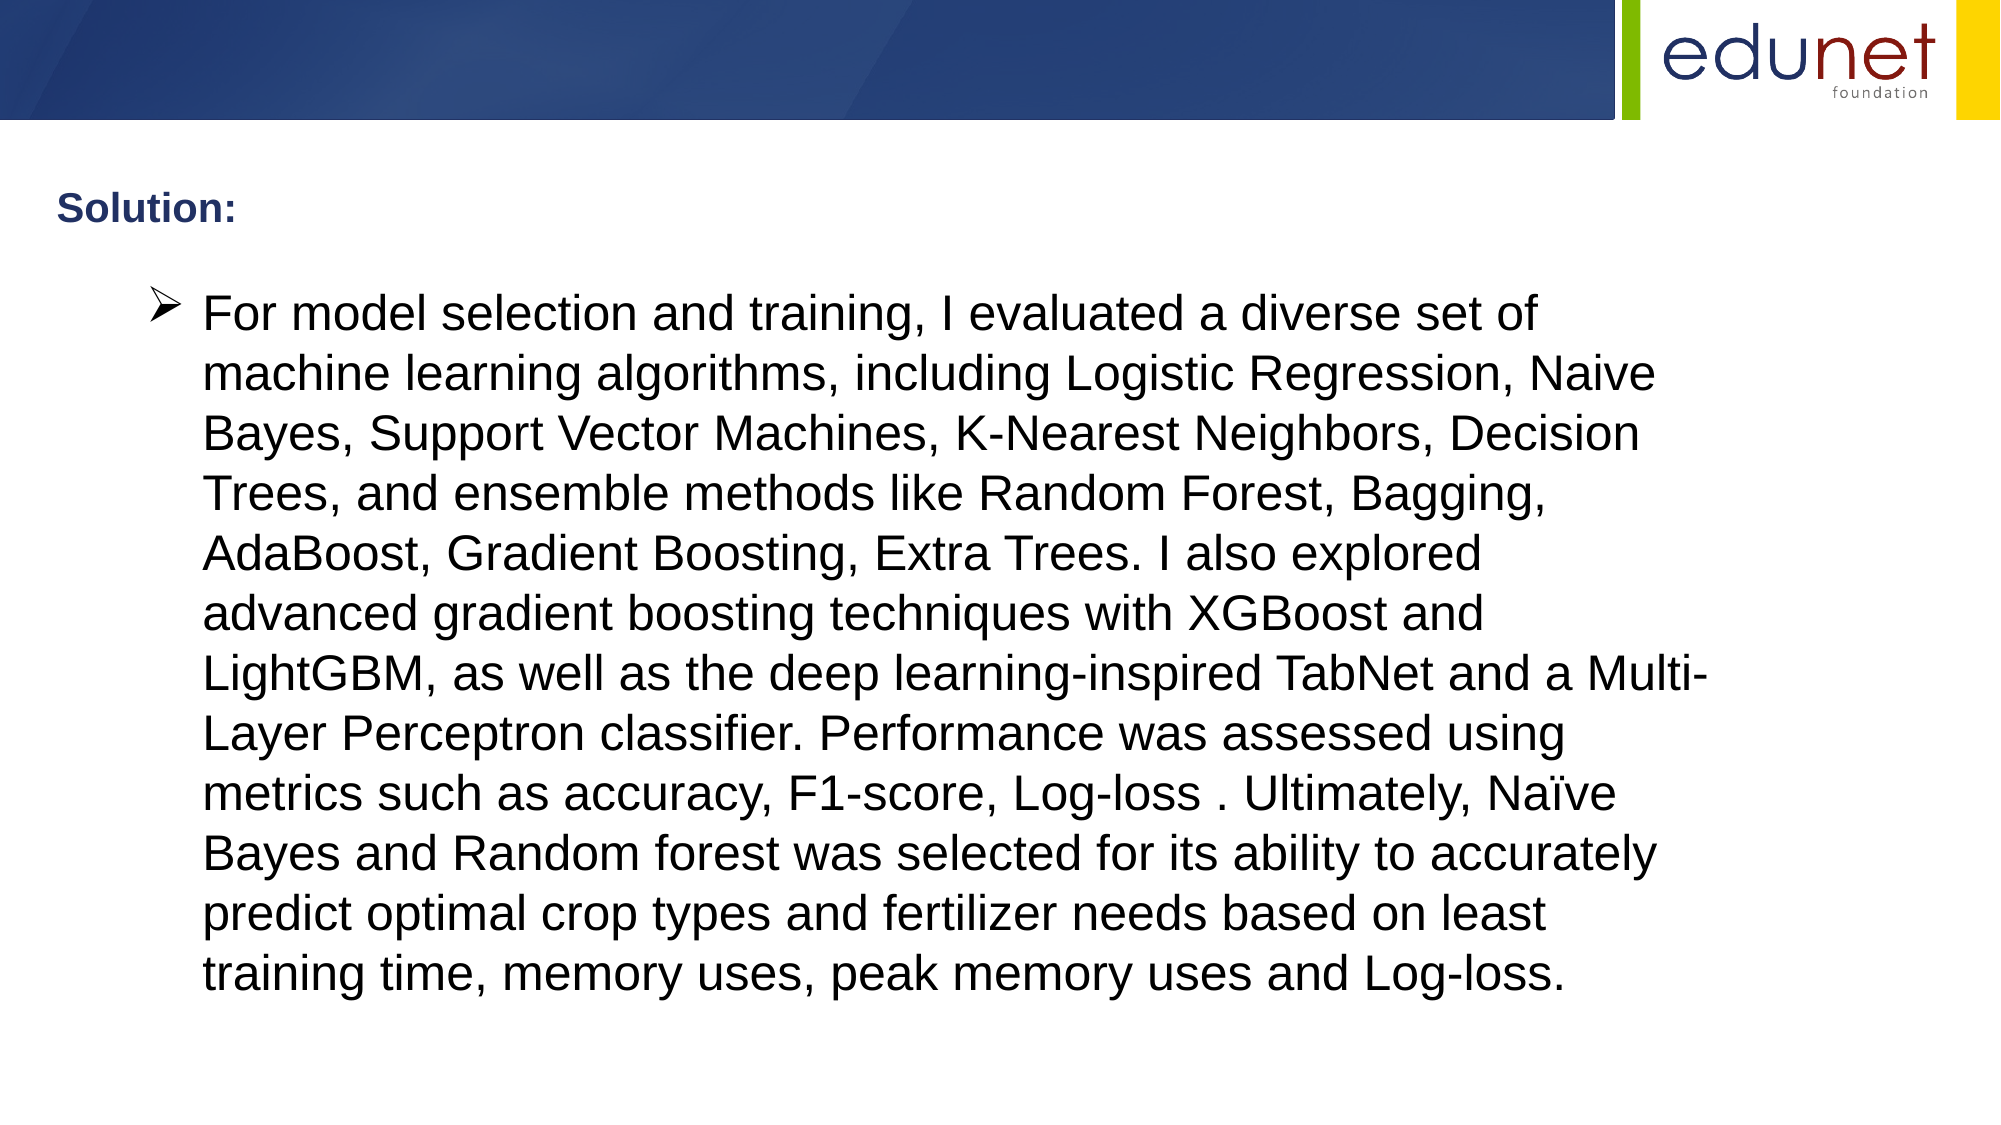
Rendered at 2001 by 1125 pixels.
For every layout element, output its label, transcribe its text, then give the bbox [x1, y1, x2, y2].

text_box Solution: [41, 172, 1043, 238]
picture [1652, 12, 1948, 108]
text_box For model selection and training, I evaluated a diverse set of machine learning algorithms, including Logistic Regression, Naive Bayes, Support Vector Machines, K-Nearest Neighbors, Decision Trees, and ensemble methods like Random Forest, Bagging, AdaBoost, Gradient Boosting, Extra Trees. I also explored advanced gradient boosting techniques with XGBoost and LightGBM, as well as the deep learning-inspired TabNet and a Multi-Layer Perceptron classifier. Performance was assessed using metrics such as accuracy, F1-score, Log-loss . Ultimately, Naïve Bayes and Random forest was selected for its ability to accurately predict optimal crop types and fertilizer needs based on least training time, memory uses, peak memory uses and Log-loss. [131, 272, 1725, 1008]
